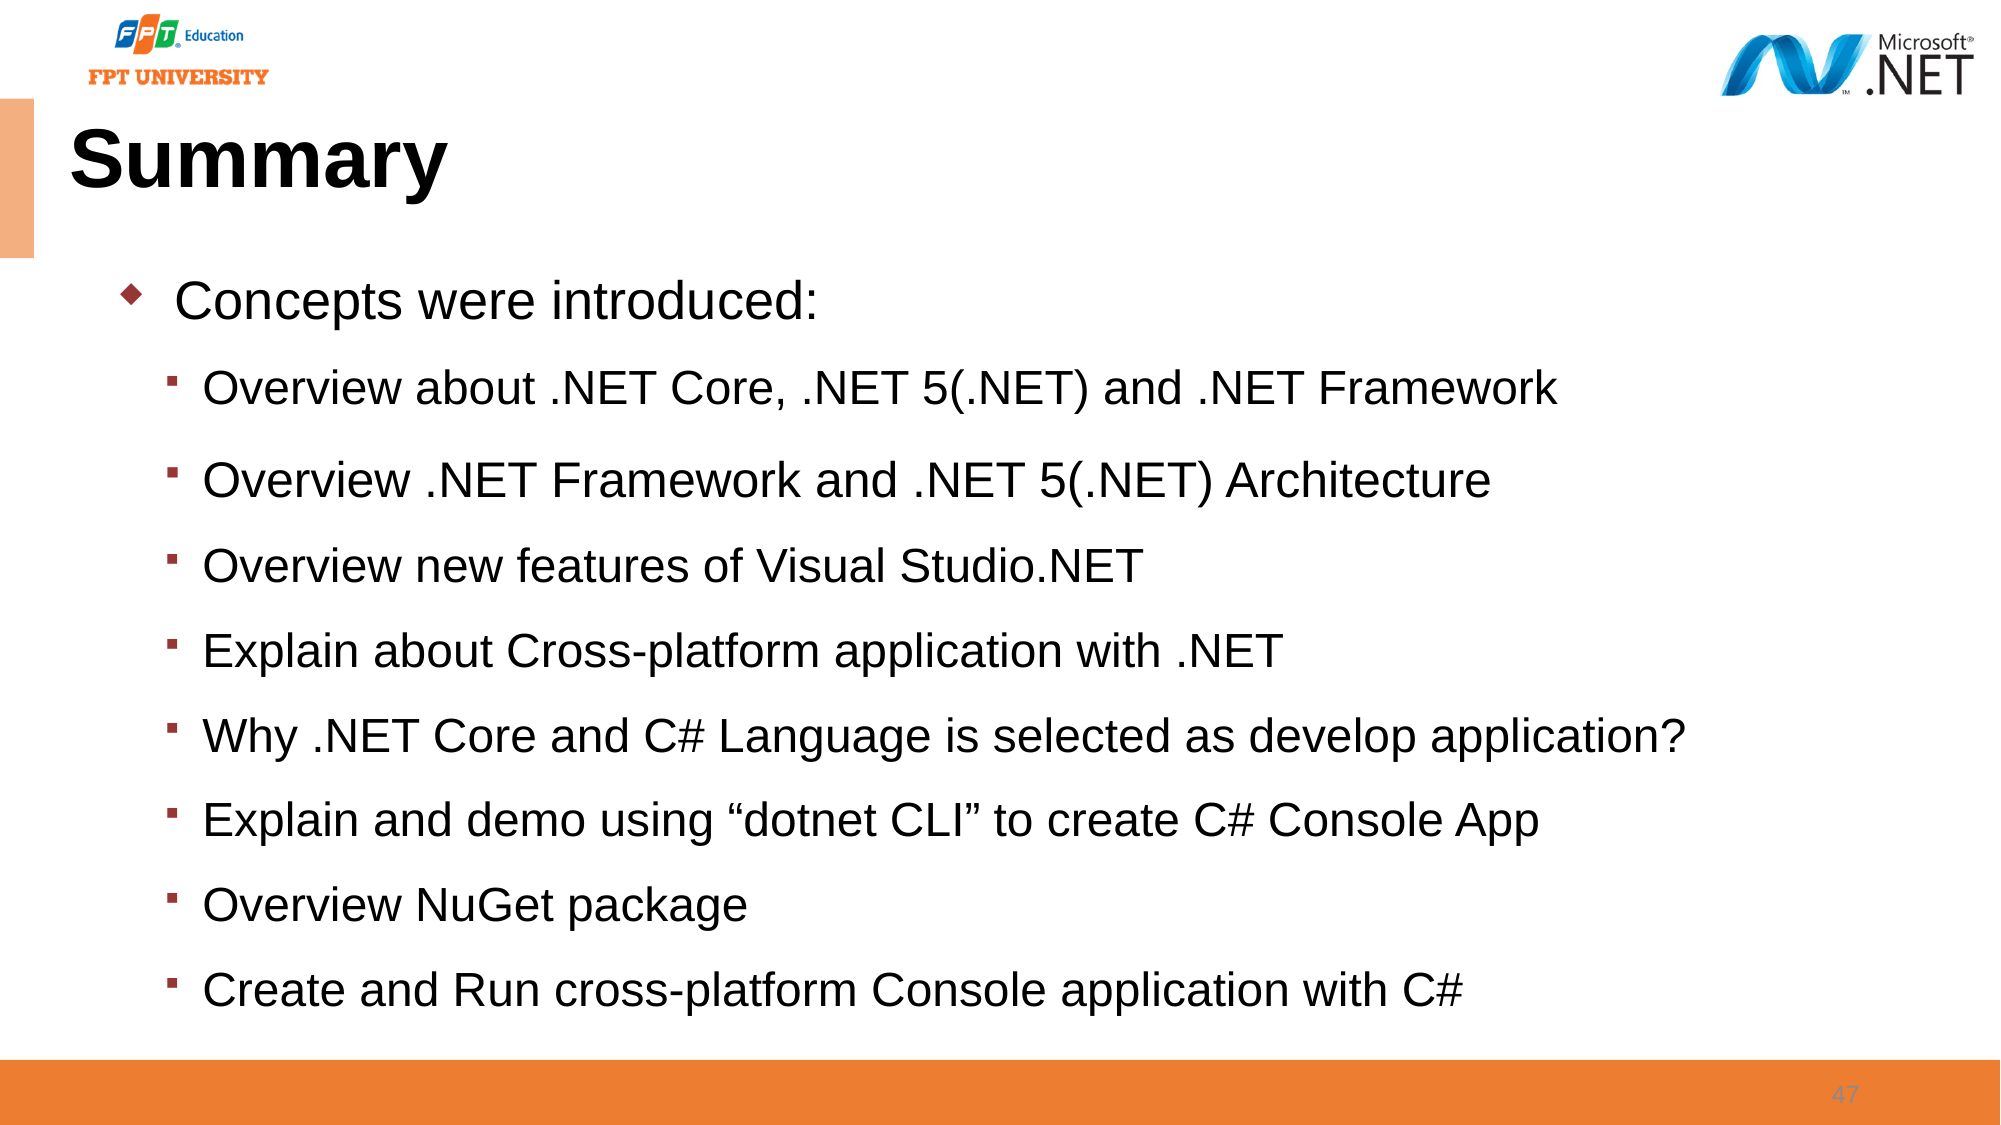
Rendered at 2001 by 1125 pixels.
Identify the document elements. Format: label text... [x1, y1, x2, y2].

picture [81, 0, 276, 95]
title Summary [54, 111, 1780, 209]
slide_number 47 [1424, 1063, 1875, 1123]
list Concepts were introduced: Overview about .NET Core, .NET 5(.NET) and .NET Framework Overview .NET Framework and .NET 5(.NET) Architecture Overview new features of Visual Studio.NET Explain about Cross-platform application with .NET Why .NET Core and C# Language is selected as develop application? Explain and demo using “dotnet CLI” to create C# Console App Overview NuGet package Create and Run cross-platform Console application with C# [102, 244, 1926, 1043]
picture [1685, 0, 2001, 129]
